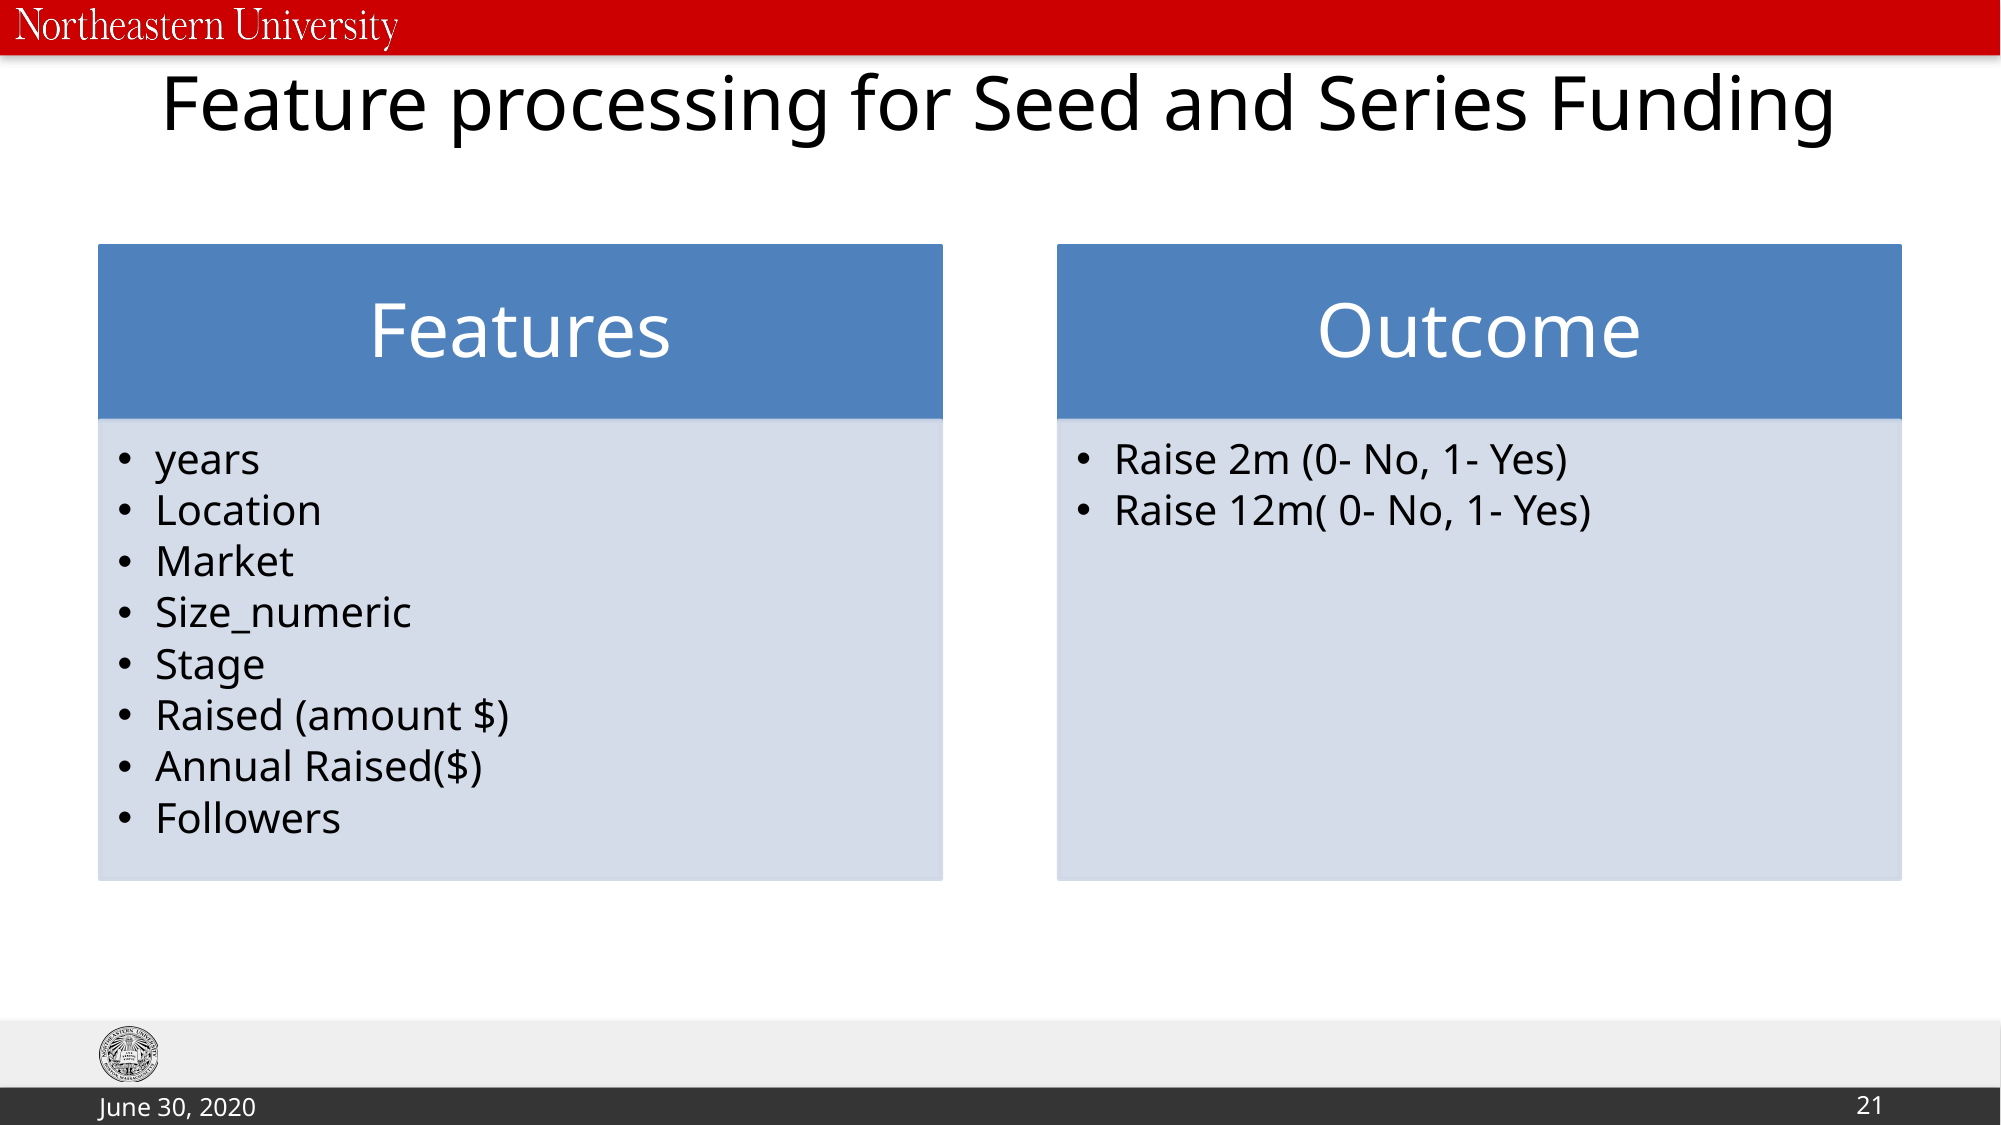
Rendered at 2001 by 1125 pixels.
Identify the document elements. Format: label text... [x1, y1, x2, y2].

picture [15, 8, 398, 53]
picture [99, 1026, 158, 1082]
slide_number 21 [1661, 1087, 1900, 1125]
text_box Feature processing for Seed and Series Funding [99, 51, 1900, 150]
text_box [99, 243, 1901, 882]
